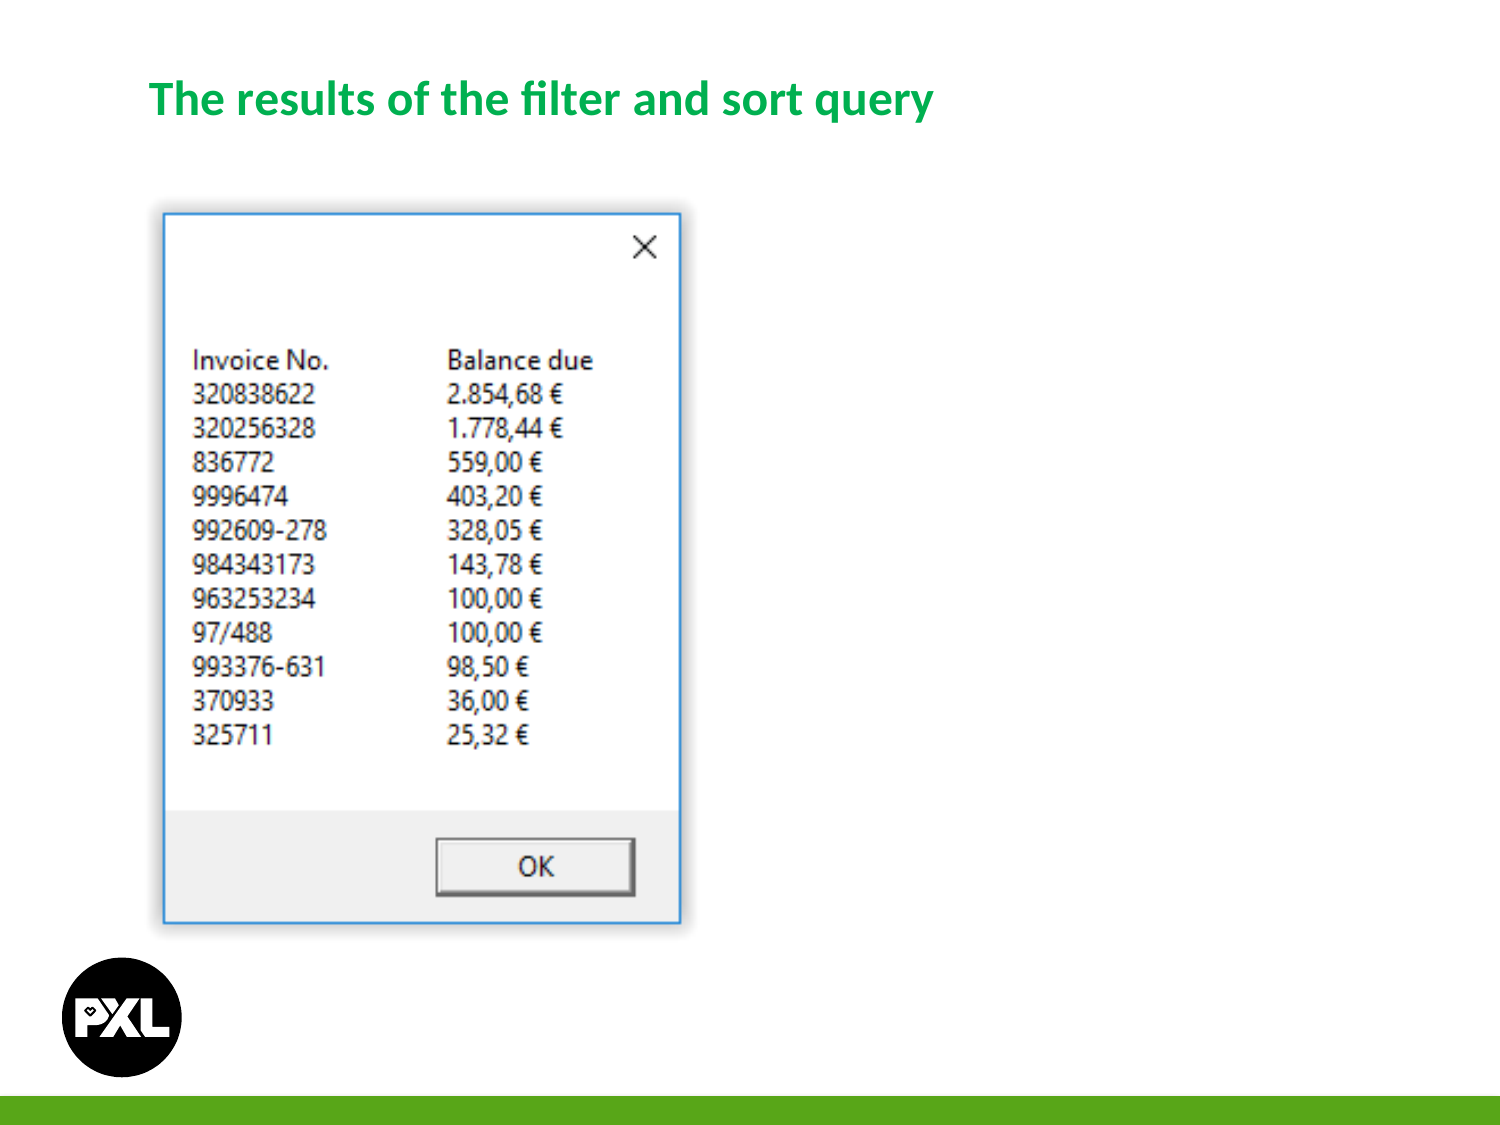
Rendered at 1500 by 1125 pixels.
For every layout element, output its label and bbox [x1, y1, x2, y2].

picture [143, 193, 701, 943]
text_box [148, 68, 1210, 195]
